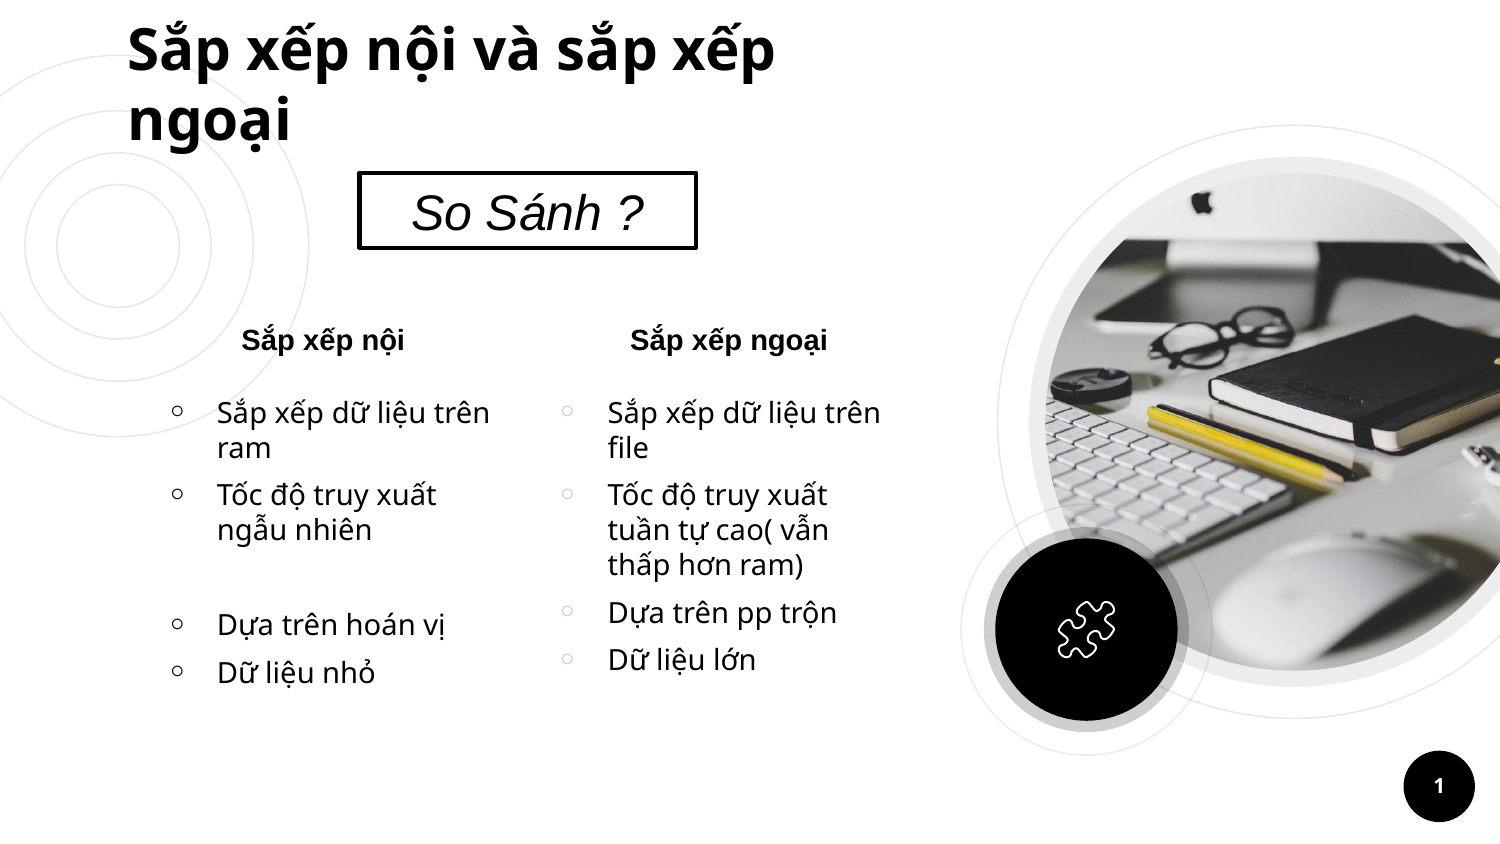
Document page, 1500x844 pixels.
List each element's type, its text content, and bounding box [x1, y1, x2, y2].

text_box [959, 503, 1213, 757]
text_box Sắp xếp ngoại [615, 314, 844, 399]
text_box So Sánh ? [357, 171, 698, 250]
list Sắp xếp dữ liệu trên ram Tốc độ truy xuất ngẫu nhiên Dựa trên hoán vị Dữ liệu nhỏ [154, 379, 522, 809]
list Sắp xếp dữ liệu trên file Tốc độ truy xuất tuần tự cao( vẫn thấp hơn ram) Dựa trên pp trộn Dữ liệu lớn [545, 379, 913, 809]
text_box Sắp xếp nội [226, 314, 421, 399]
slide_number 1 [1403, 750, 1475, 823]
picture [1045, 172, 1500, 671]
title Sắp xếp nội và sắp xếp ngoại [112, 54, 969, 167]
